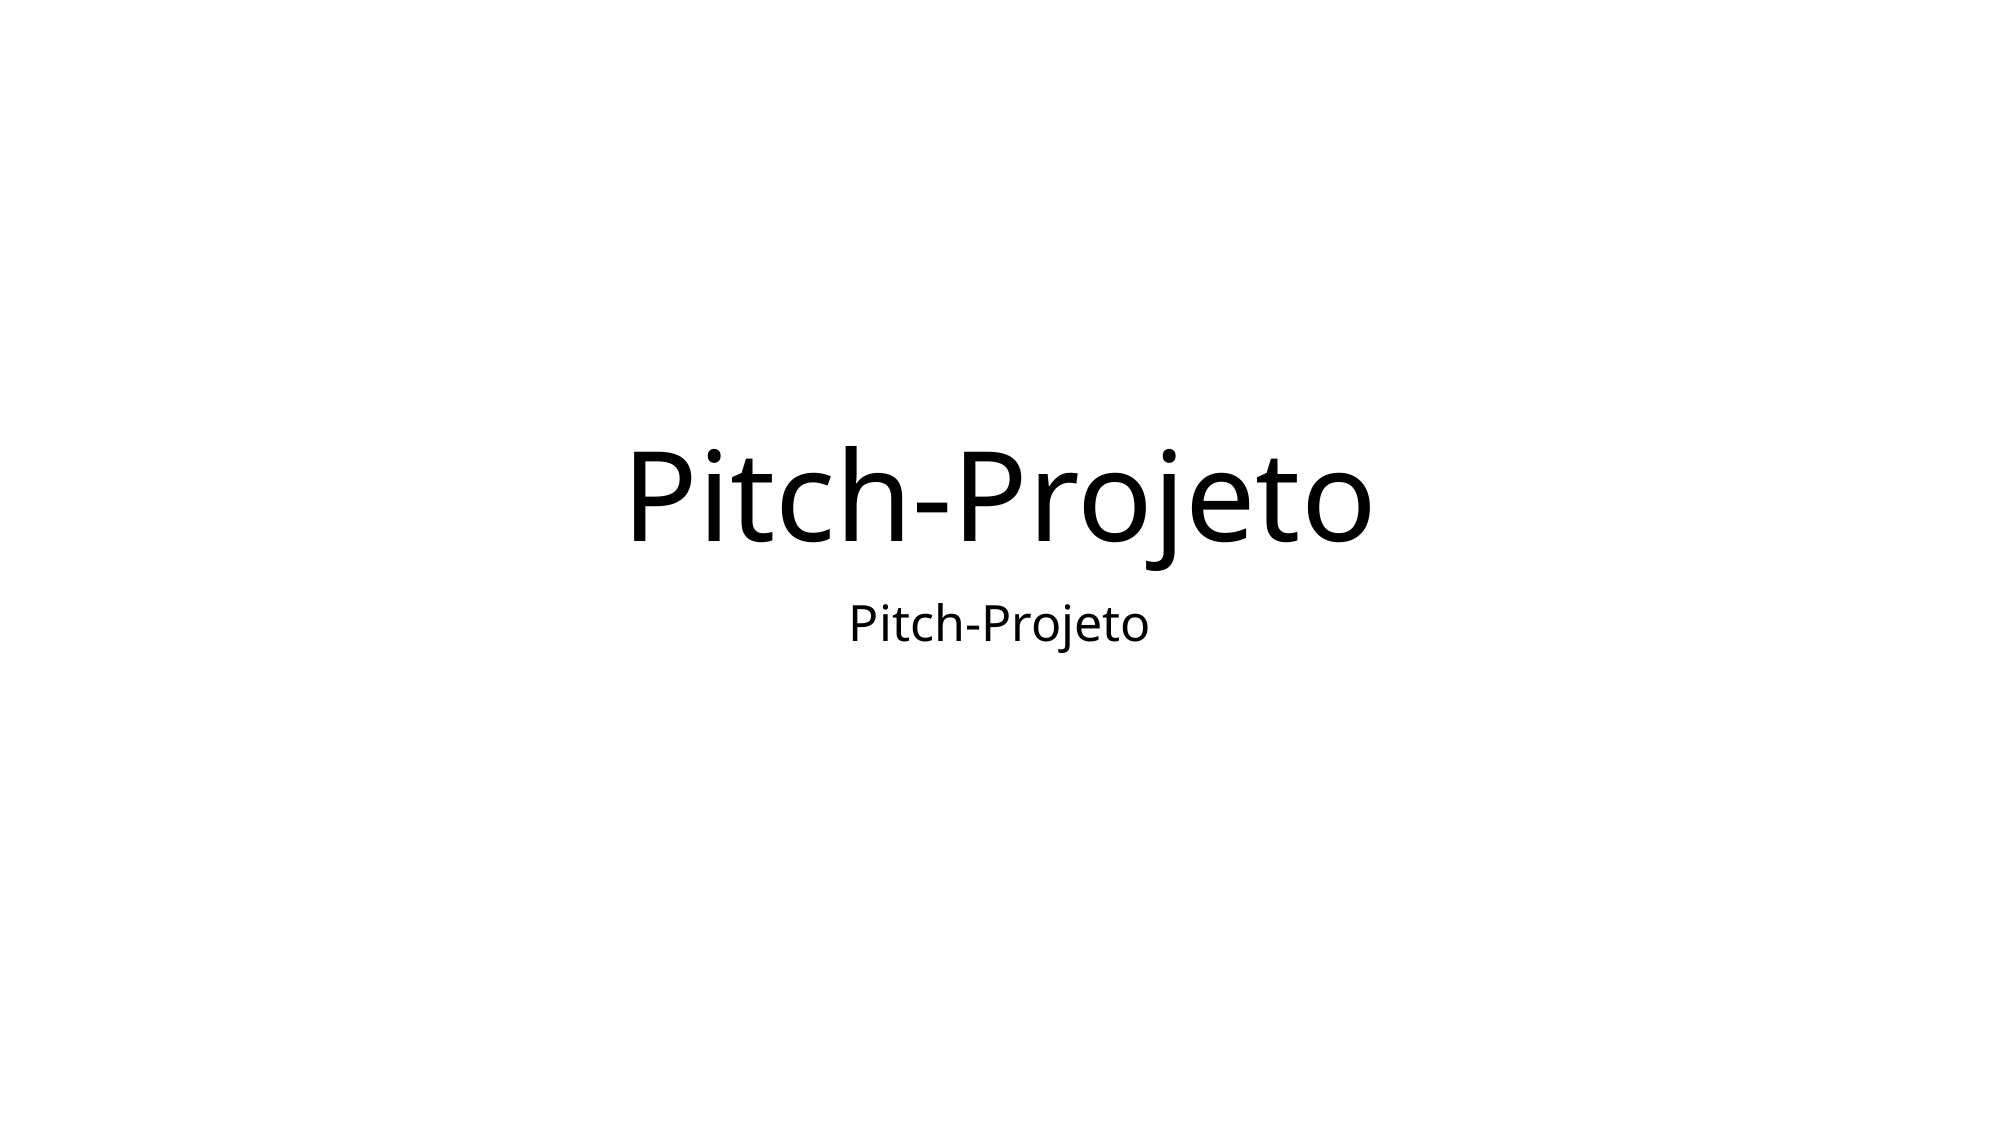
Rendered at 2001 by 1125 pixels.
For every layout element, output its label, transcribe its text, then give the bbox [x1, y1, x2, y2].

subtitle Pitch-Projeto [249, 590, 1750, 863]
title Pitch-Projeto [249, 184, 1750, 576]
